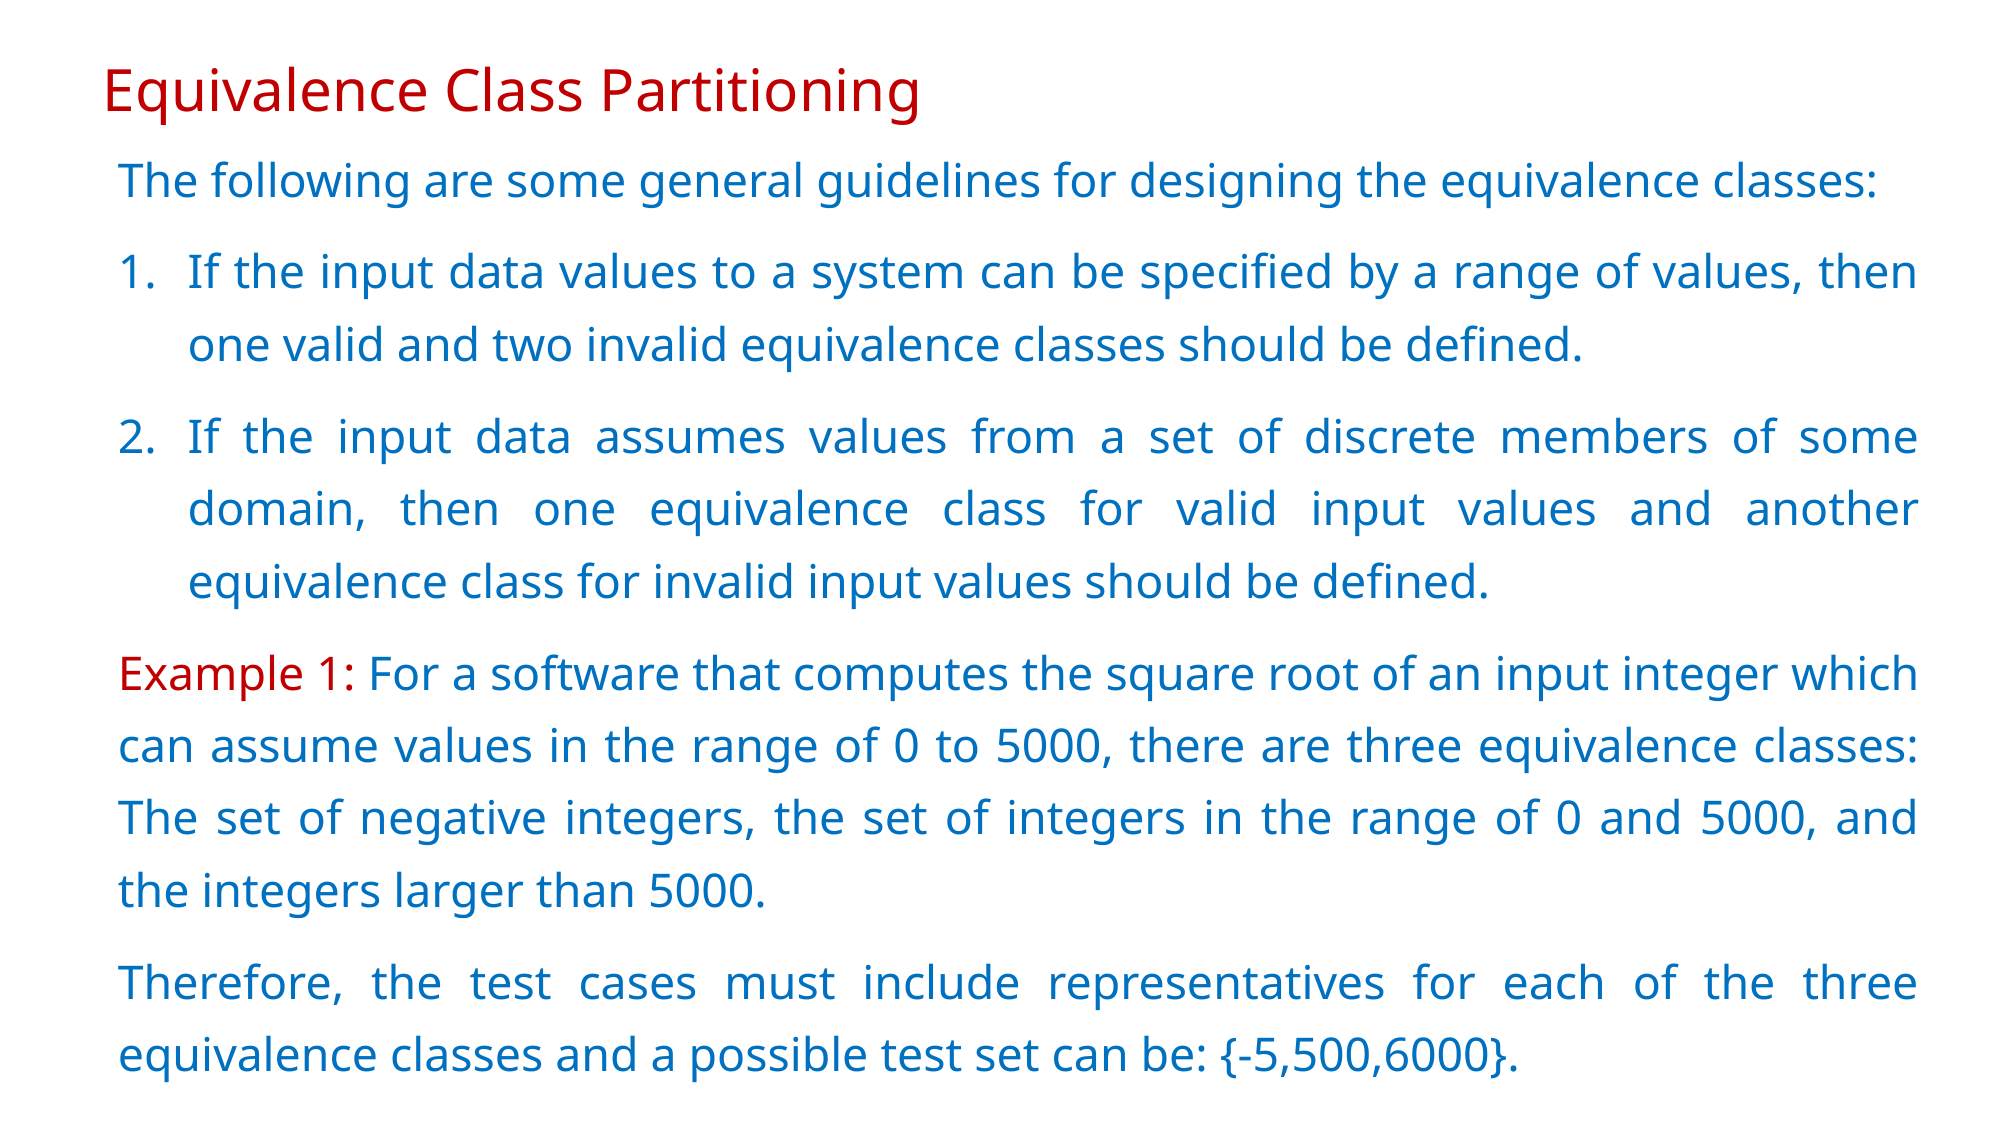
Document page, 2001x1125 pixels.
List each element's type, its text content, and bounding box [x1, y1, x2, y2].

title Equivalence Class Partitioning [87, 59, 1813, 127]
list The following are some general guidelines for designing the equivalence classes: If the input data values to a system can be specified by a range of values, then one valid and two invalid equivalence classes should be defined. If the input data assumes values from a set of discrete members of some domain, then one equivalence class for valid input values and another equivalence class for invalid input values should be defined. Example 1: For a software that computes the square root of an input integer which can assume values in the range of 0 to 5000, there are three equivalence classes: The set of negative integers, the set of integers in the range of 0 and 5000, and the integers larger than 5000. Therefore, the test cases must include representatives for each of the three equivalence classes and a possible test set can be: {-5,500,6000}. [102, 126, 1935, 1100]
